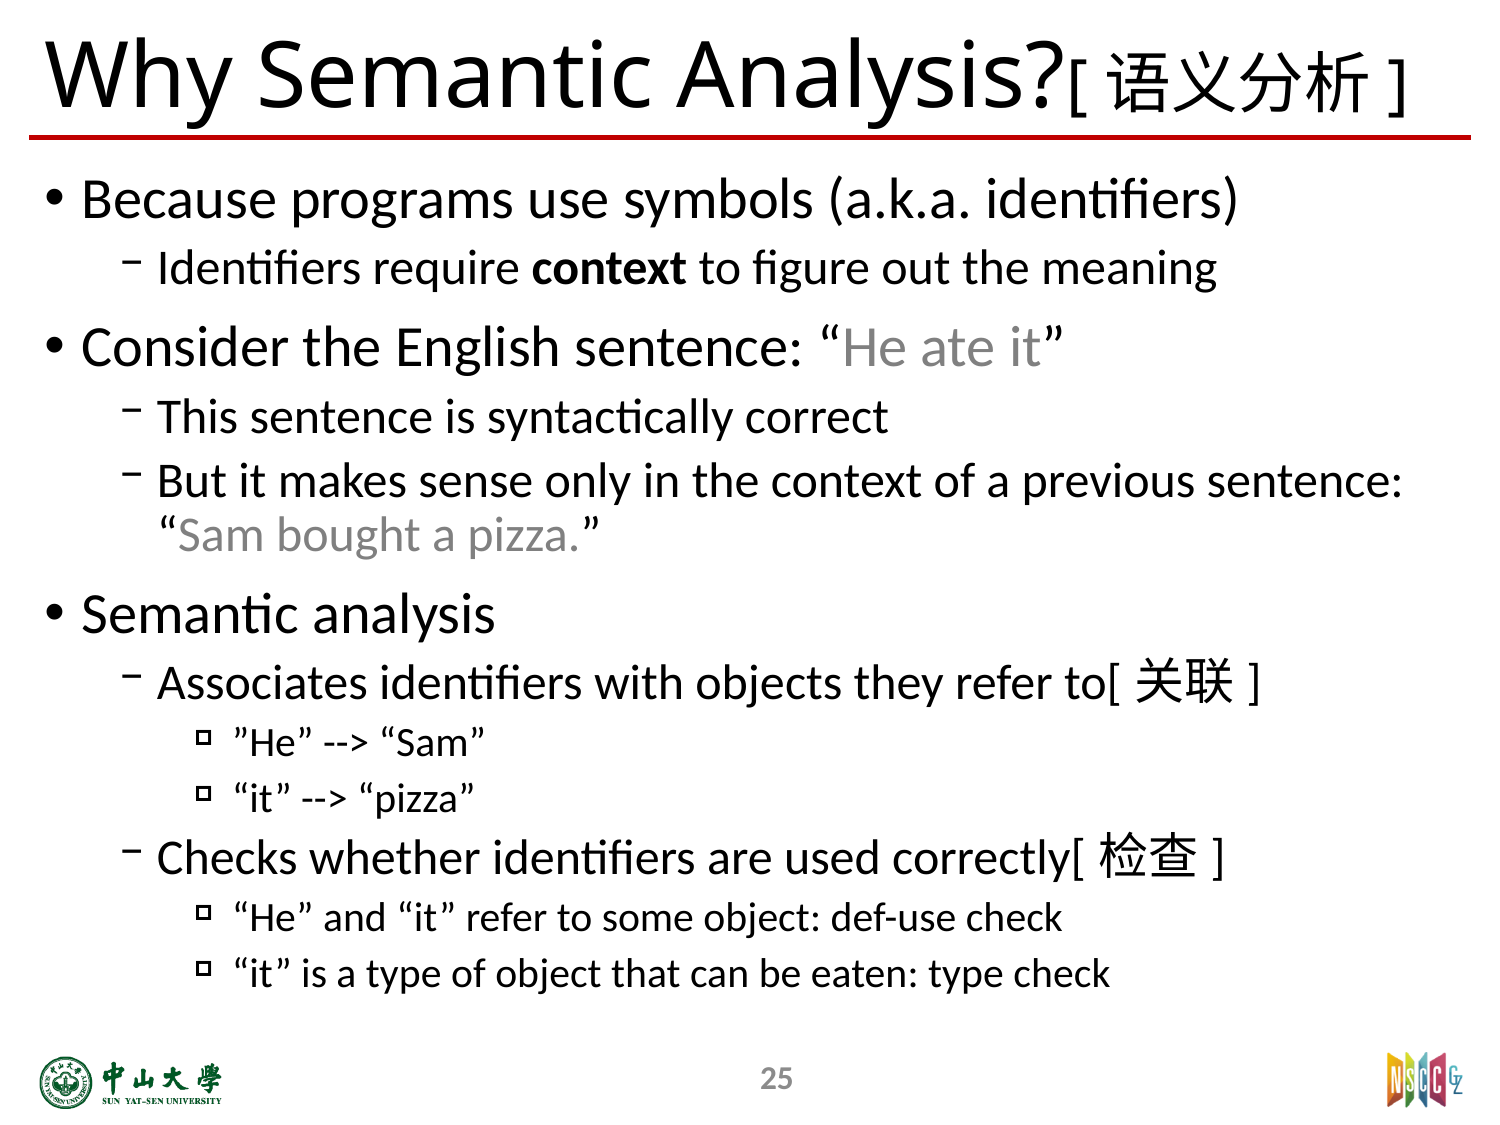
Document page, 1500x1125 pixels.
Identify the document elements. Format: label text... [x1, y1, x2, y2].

slide_number 25 [608, 1045, 946, 1106]
picture [29, 1049, 231, 1118]
picture [1376, 1042, 1471, 1116]
title Why Semantic Analysis?[语义分析] [29, 19, 1471, 138]
list Because programs use symbols (a.k.a. identifiers) Identifiers require context to figure out the meaning Consider the English sentence: “He ate it” This sentence is syntactically correct But it makes sense only in the context of a previous sentence: “Sam bought a pizza.” Semantic analysis Associates identifiers with objects they refer to[关联] ”He” --> “Sam” “it” --> “pizza” Checks whether identifiers are used correctly[检查] “He” and “it” refer to some object: def-use check “it” is a type of object that can be eaten: type check [29, 160, 1471, 1014]
